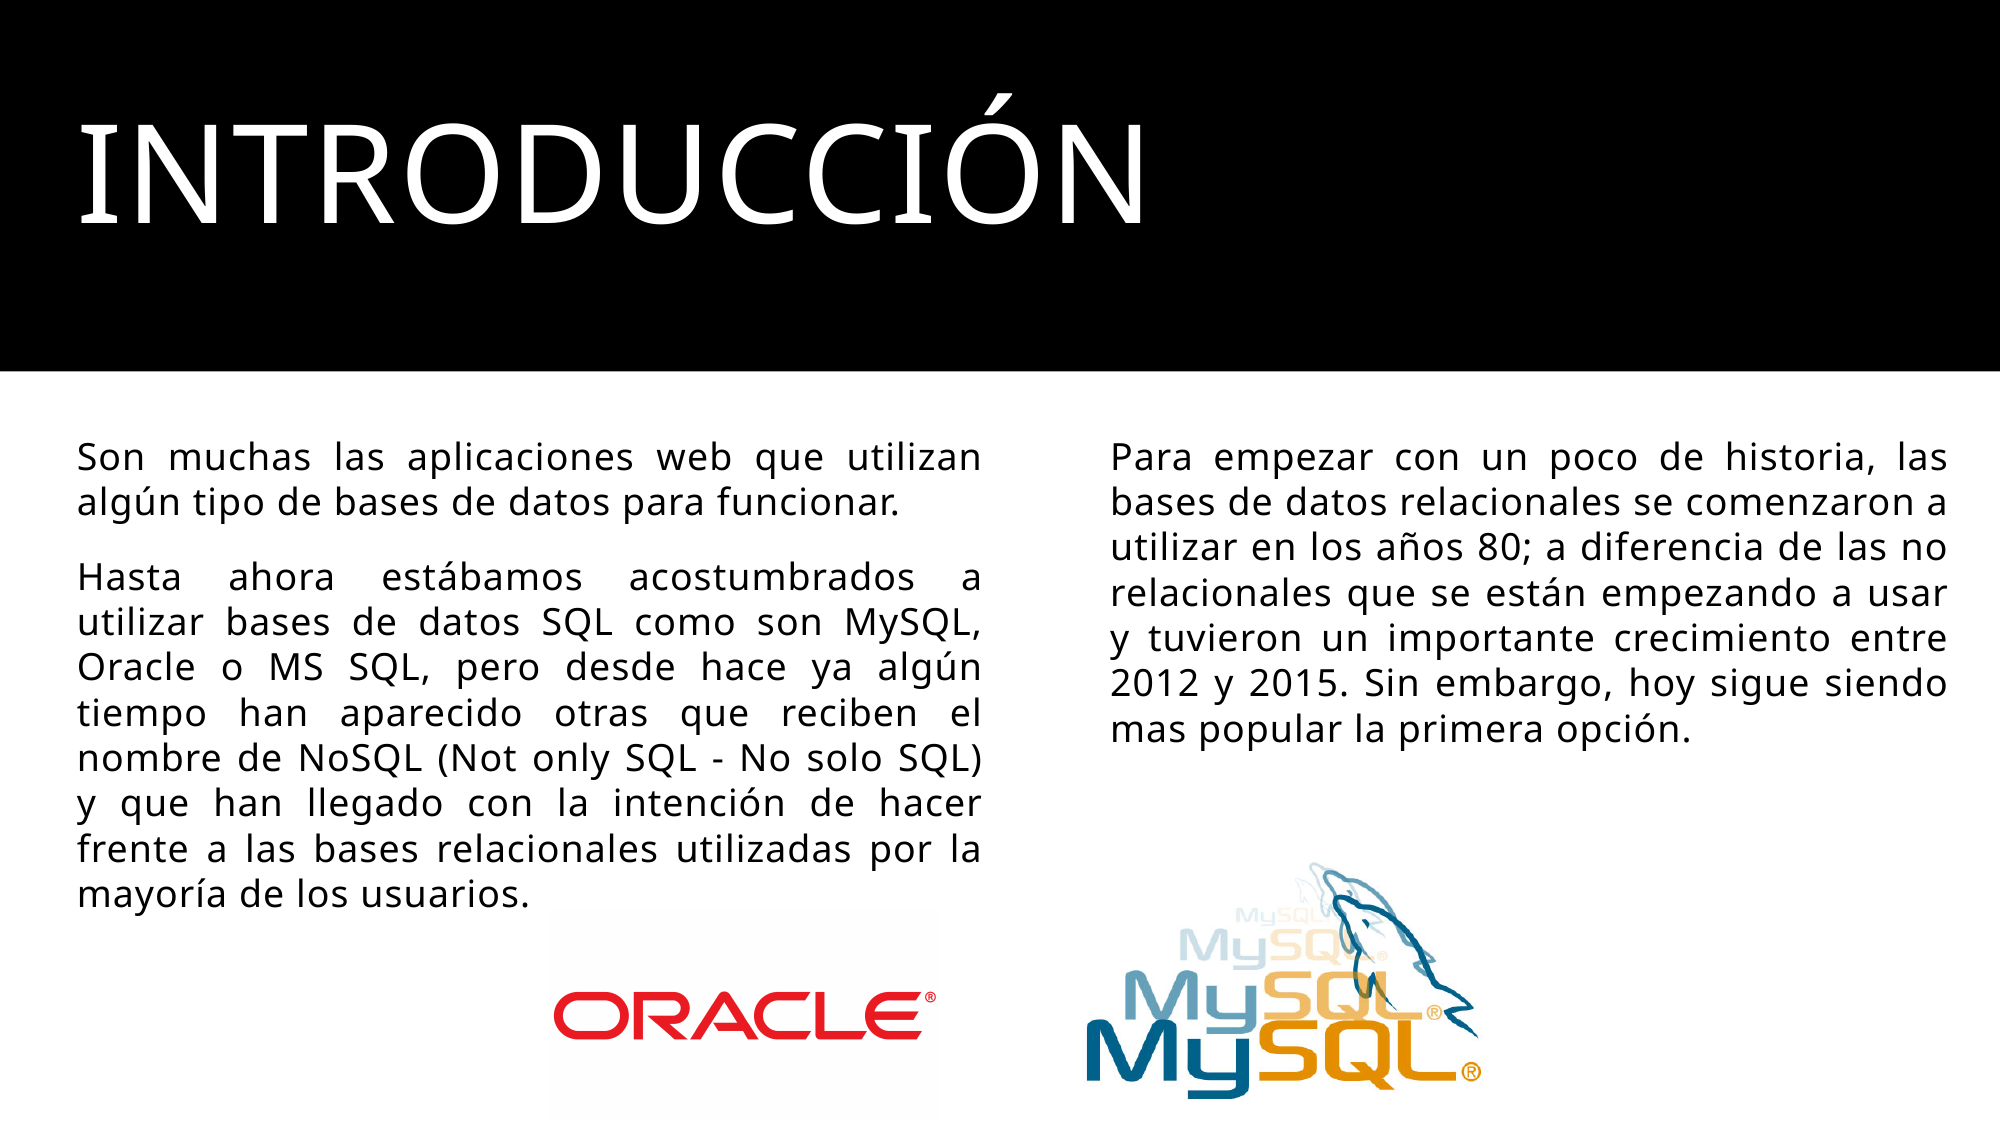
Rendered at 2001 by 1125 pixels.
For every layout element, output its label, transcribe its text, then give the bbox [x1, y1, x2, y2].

picture [550, 908, 939, 1120]
picture [1075, 853, 1490, 1113]
list Son muchas las aplicaciones web que utilizan algún tipo de bases de datos para funcionar. Hasta ahora estábamos acostumbrados a utilizar bases de datos SQL como son MySQL, Oracle o MS SQL, pero desde hace ya algún tiempo han aparecido otras que reciben el nombre de NoSQL (Not only SQL - No solo SQL) y que han llegado con la intención de hacer frente a las bases relacionales utilizadas por la mayoría de los usuarios. [61, 424, 1000, 1014]
text_box Para empezar con un poco de historia, las bases de datos relacionales se comenzaron a utilizar en los años 80; a diferencia de las no relacionales que se están empezando a usar y tuvieron un importante crecimiento entre 2012 y 2015. Sin embargo, hoy sigue siendo mas popular la primera opción. [1095, 424, 1966, 1073]
title INTRODUCCIÓN [61, 39, 1747, 319]
